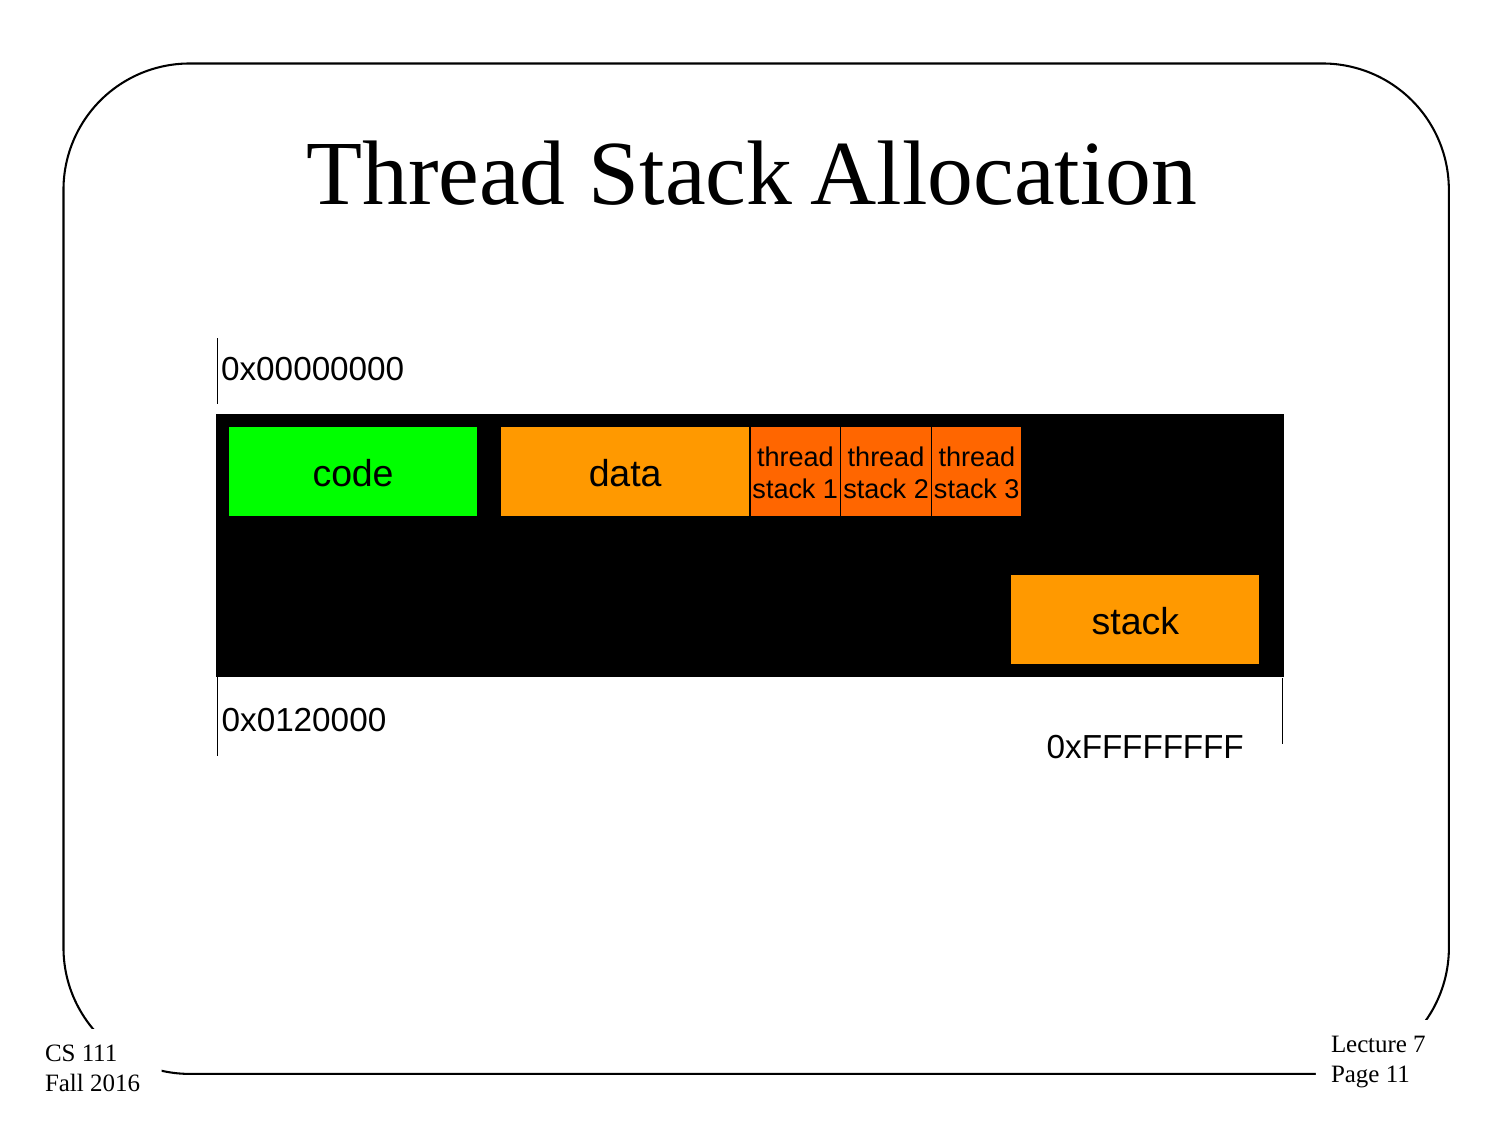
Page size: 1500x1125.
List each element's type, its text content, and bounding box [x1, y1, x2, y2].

text_box 0xFFFFFFFF [1046, 725, 1244, 766]
text_box [217, 415, 1283, 676]
text_box thread stack 3 [931, 426, 1023, 518]
text_box 0x00000000 [220, 347, 405, 387]
text_box 0x0120000 [221, 698, 387, 739]
text_box thread stack 2 [840, 426, 931, 518]
text_box stack [1010, 573, 1261, 665]
text_box data [500, 426, 749, 518]
text_box code [228, 426, 478, 518]
title Thread Stack Allocation [19, 73, 1487, 263]
text_box thread stack 1 [749, 426, 840, 518]
